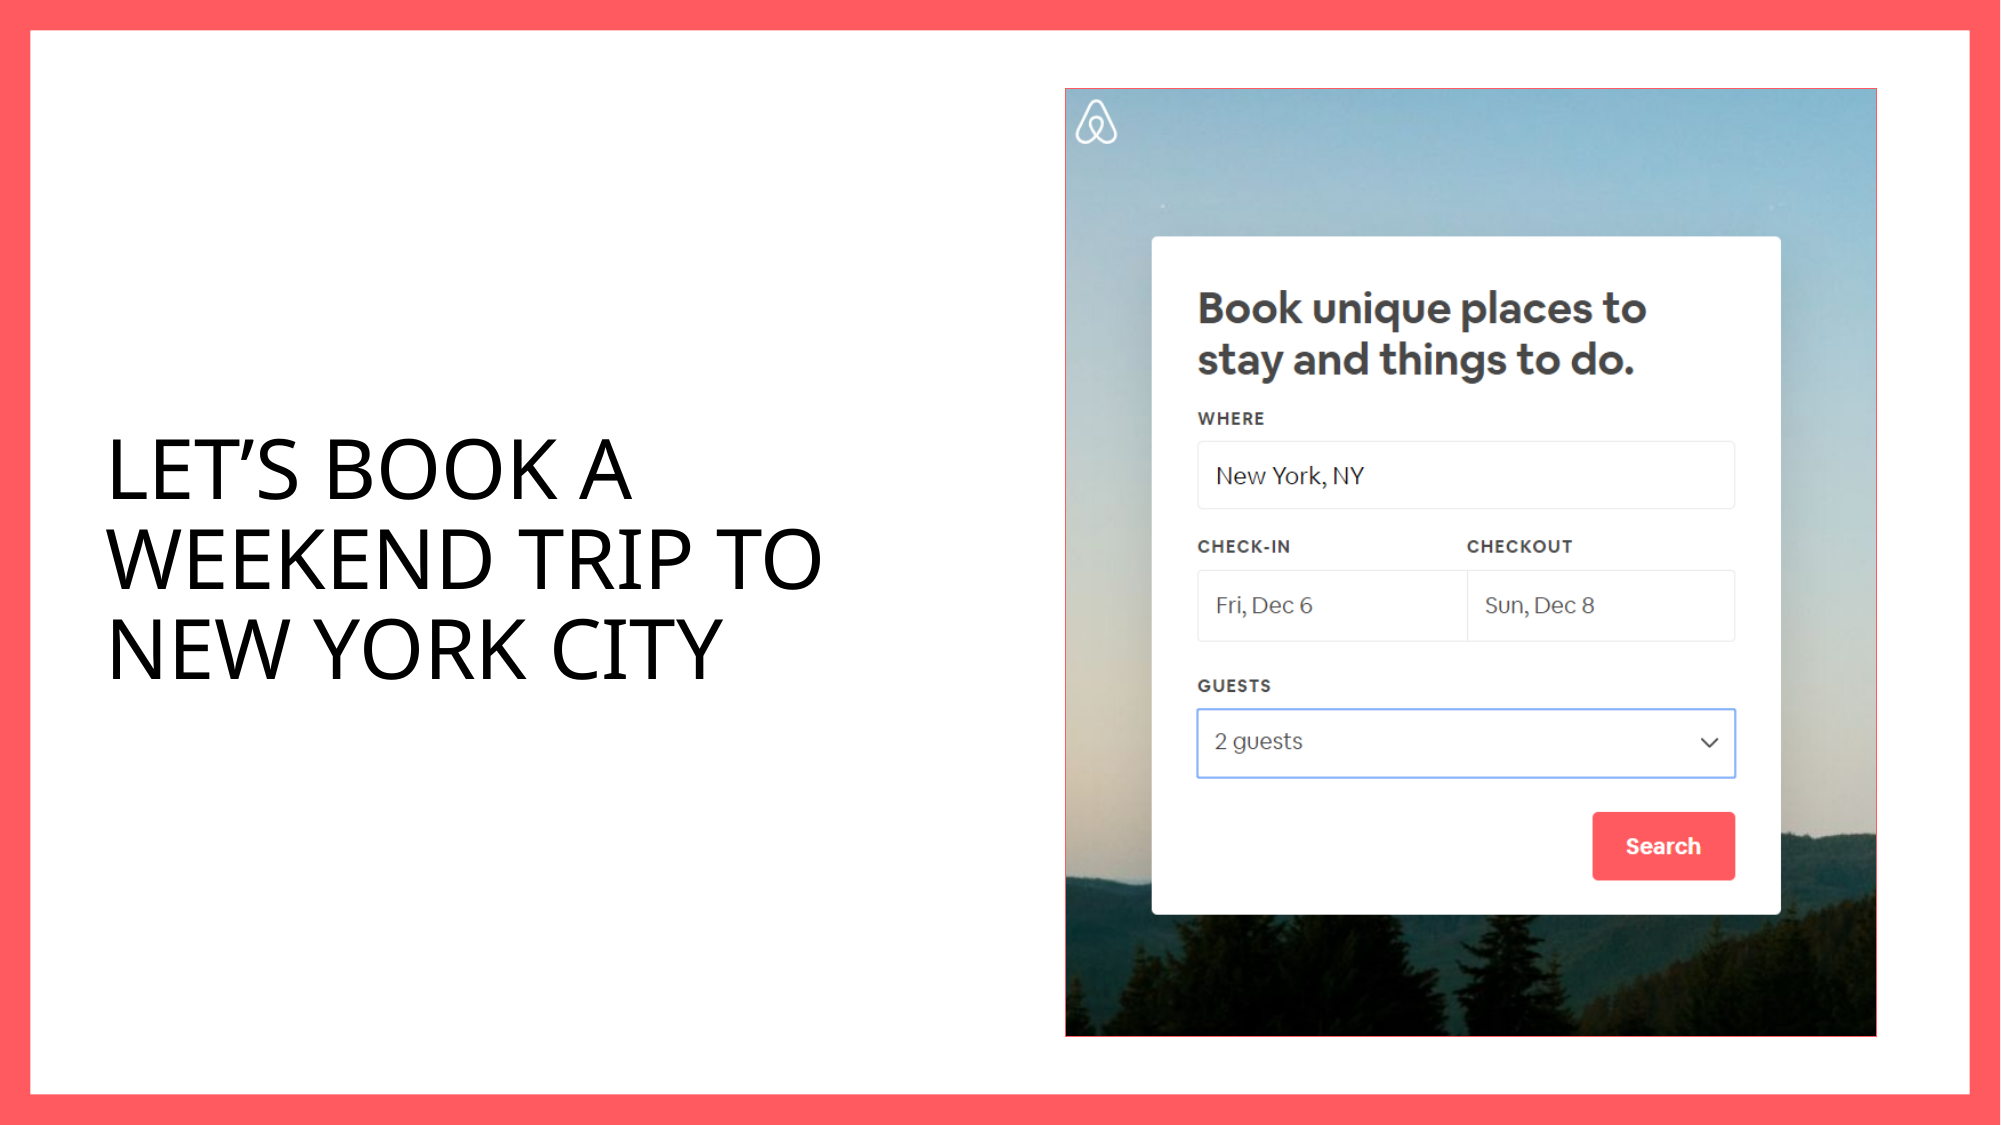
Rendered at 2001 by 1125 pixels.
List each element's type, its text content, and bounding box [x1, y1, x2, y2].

picture [1065, 88, 1877, 1037]
title LET’S BOOK A WEEKEND TRIP TO NEW YORK CITY [89, 60, 935, 1065]
